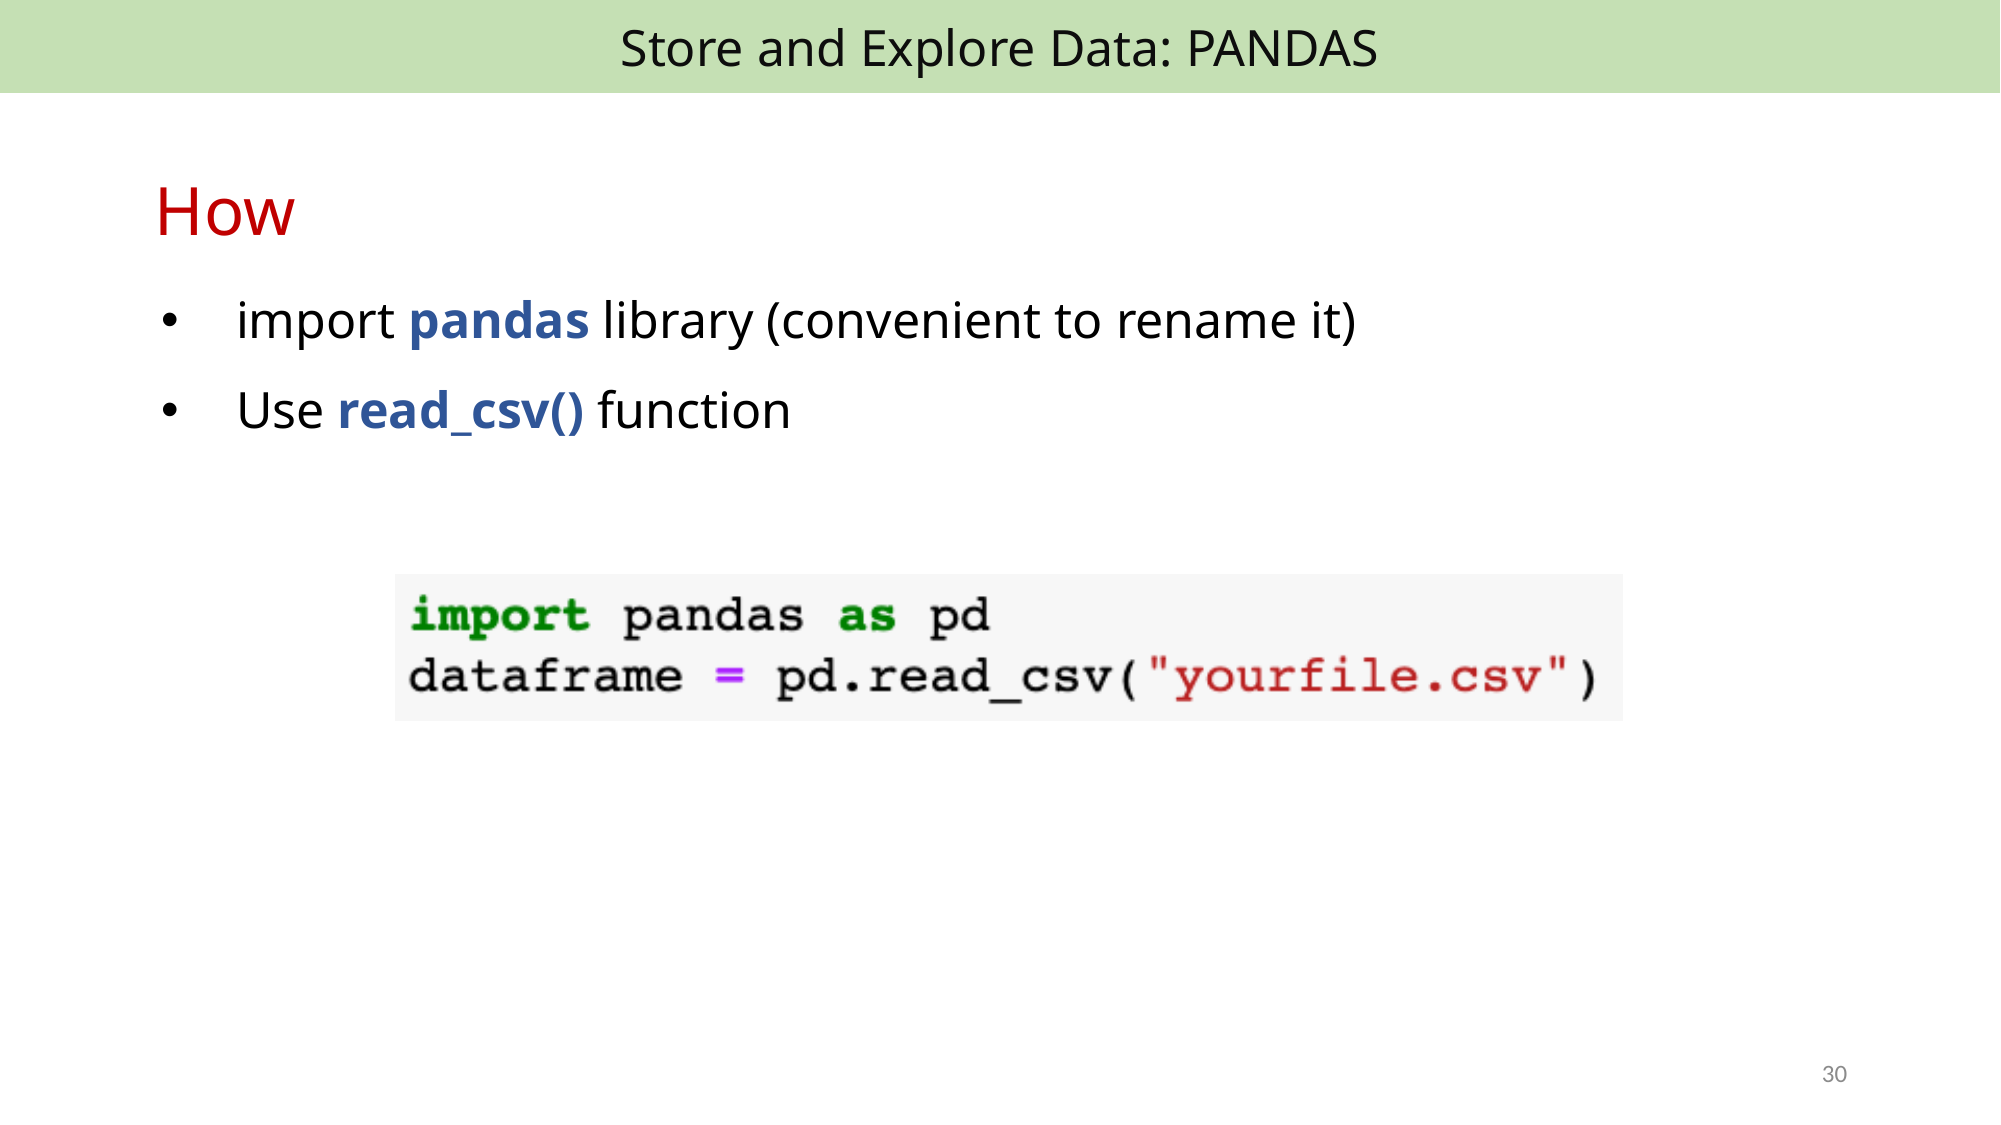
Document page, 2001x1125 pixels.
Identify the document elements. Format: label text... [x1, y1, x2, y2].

list import pandas library (convenient to rename it) Use read_csv() function [145, 288, 1873, 924]
picture [395, 574, 1623, 721]
text_box [0, 0, 2000, 94]
text_box Store and Explore Data: PANDAS [318, 8, 1682, 84]
text_box How [139, 161, 866, 265]
slide_number 30 [1412, 1042, 1863, 1103]
